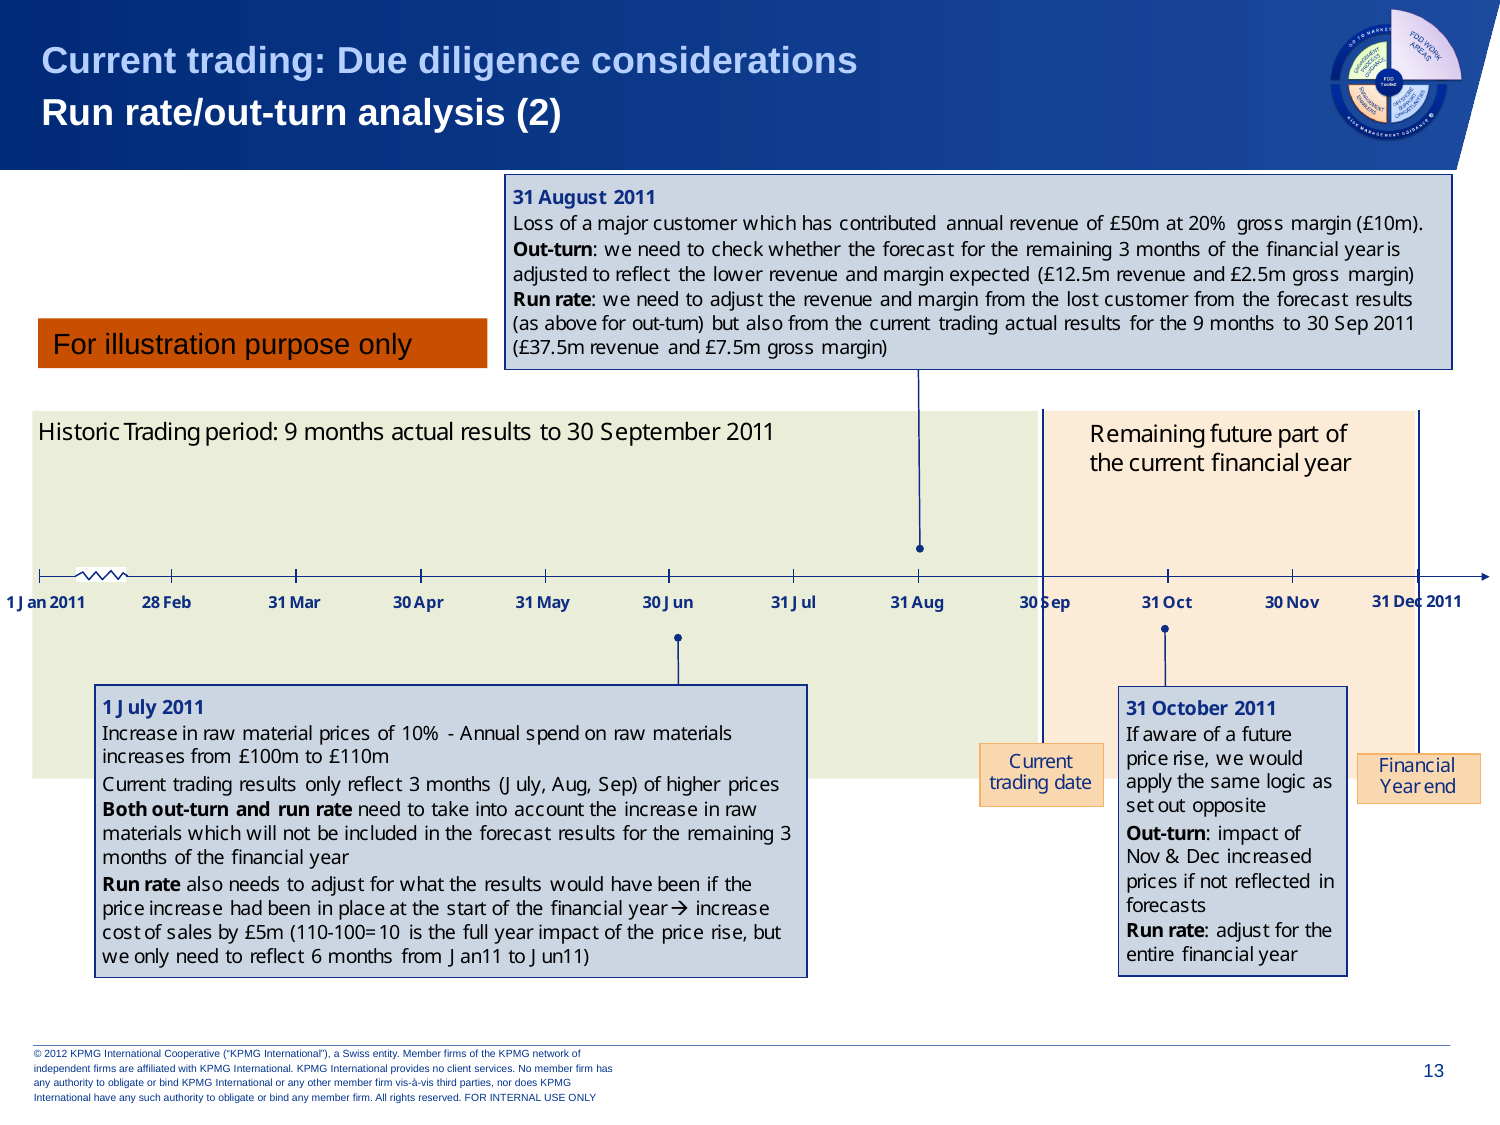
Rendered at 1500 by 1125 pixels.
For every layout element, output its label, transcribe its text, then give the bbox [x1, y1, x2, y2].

title Current trading: Due diligence considerations Run rate/out-turn analysis (2) [41, 0, 1209, 162]
picture [0, 171, 1499, 979]
picture [1328, 6, 1464, 143]
